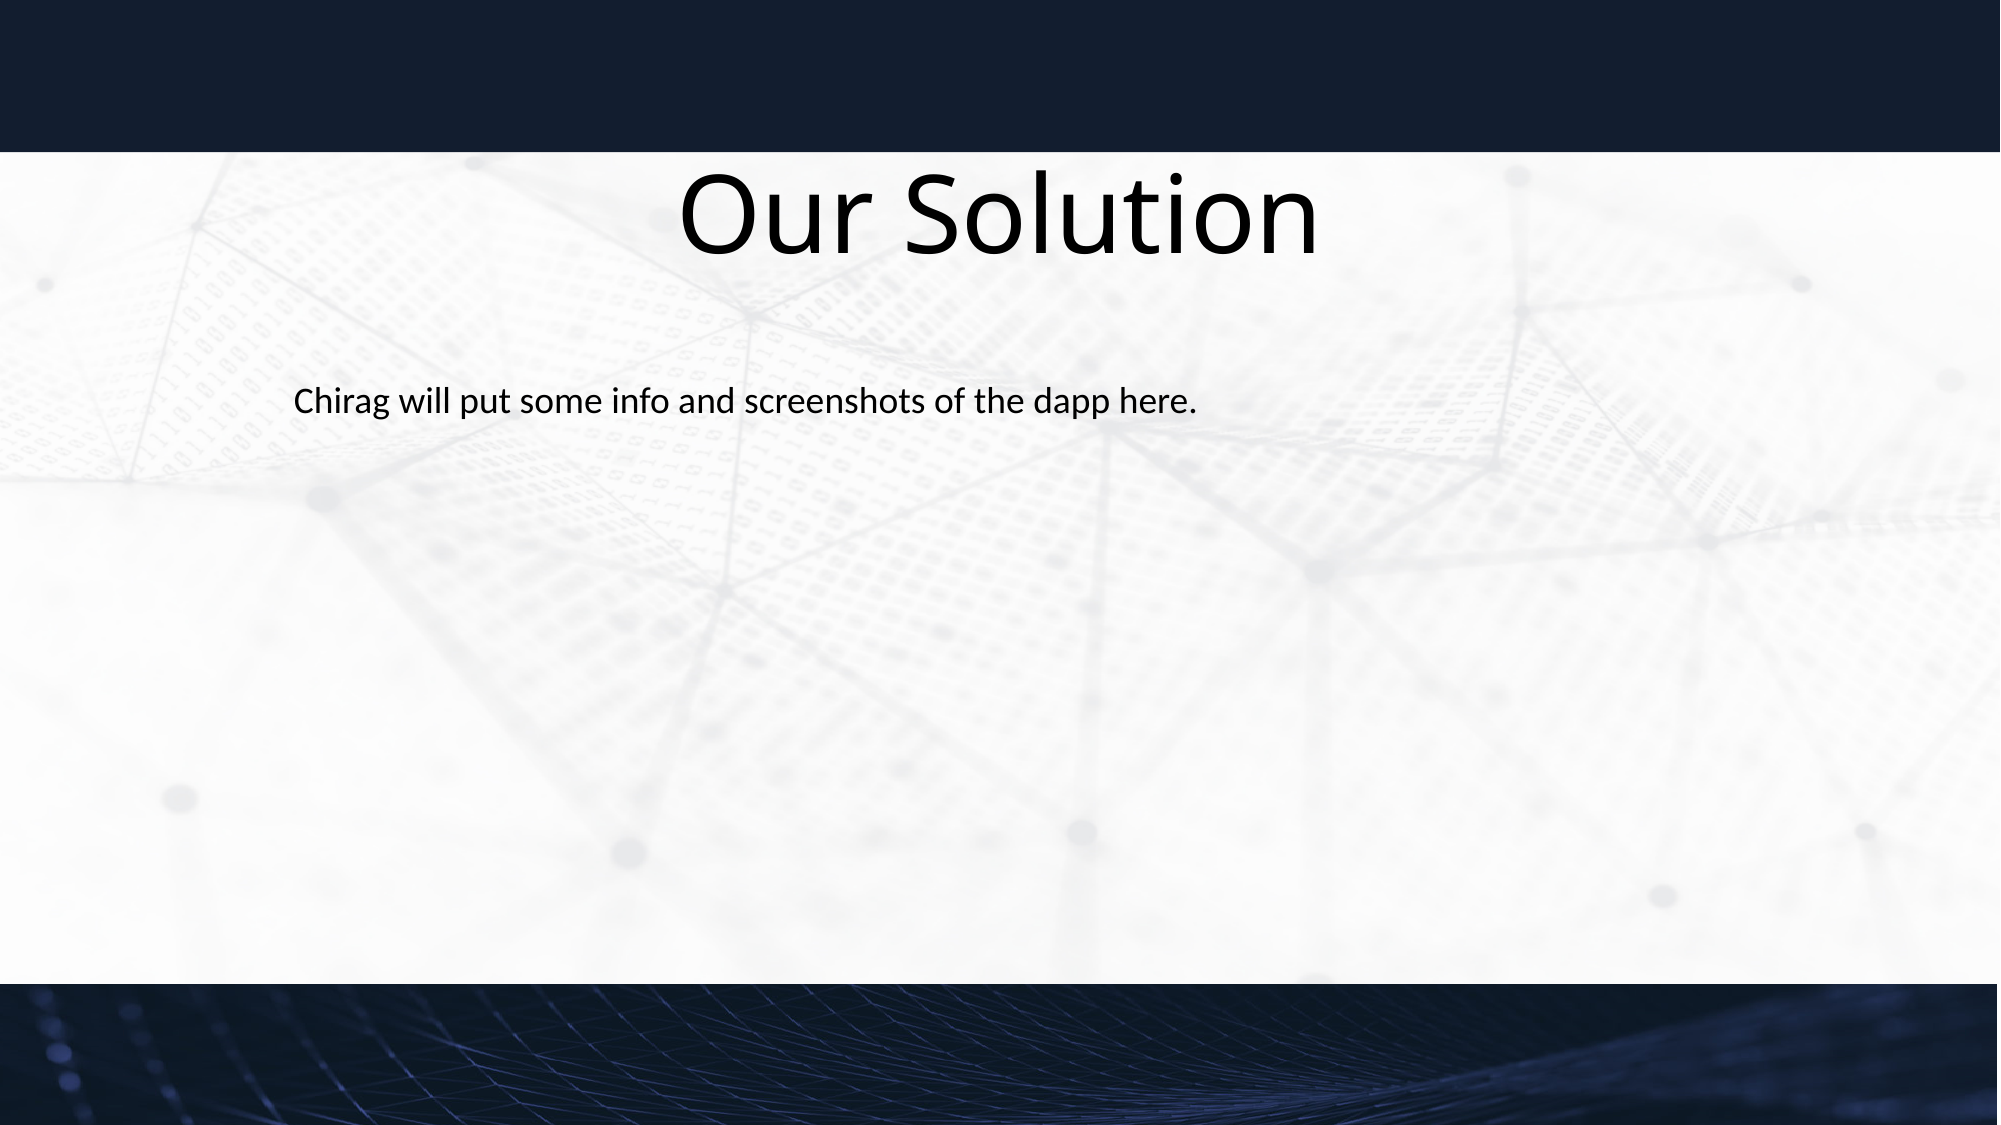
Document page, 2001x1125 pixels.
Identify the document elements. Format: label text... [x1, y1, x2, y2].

title Our Solution [0, 152, 2000, 285]
text_box Chirag will put some info and screenshots of the dapp here. [279, 369, 1245, 429]
picture [0, 285, 2000, 1125]
